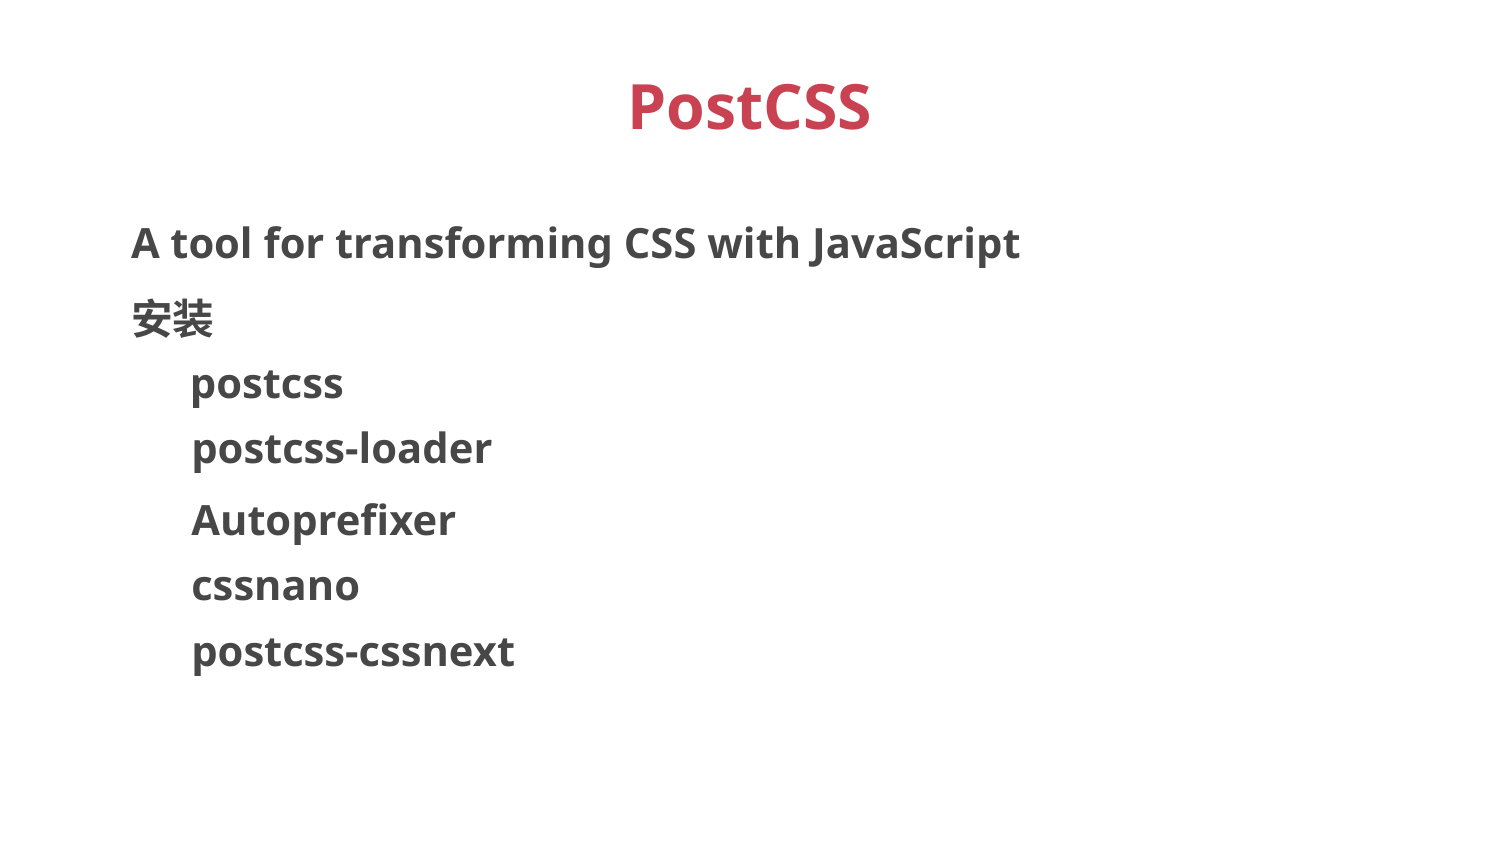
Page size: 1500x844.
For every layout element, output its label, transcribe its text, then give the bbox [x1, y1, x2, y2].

text_box 安装 [41, 285, 1392, 351]
text_box cssnano [101, 551, 1452, 617]
text_box postcss-cssnext [101, 617, 1452, 683]
text_box postcss-loader [101, 414, 1452, 480]
title PostCSS [75, 33, 1425, 175]
text_box A tool for transforming CSS with JavaScript [41, 209, 1392, 274]
text_box Autoprefixer [101, 486, 1452, 551]
text_box postcss [100, 349, 1451, 415]
